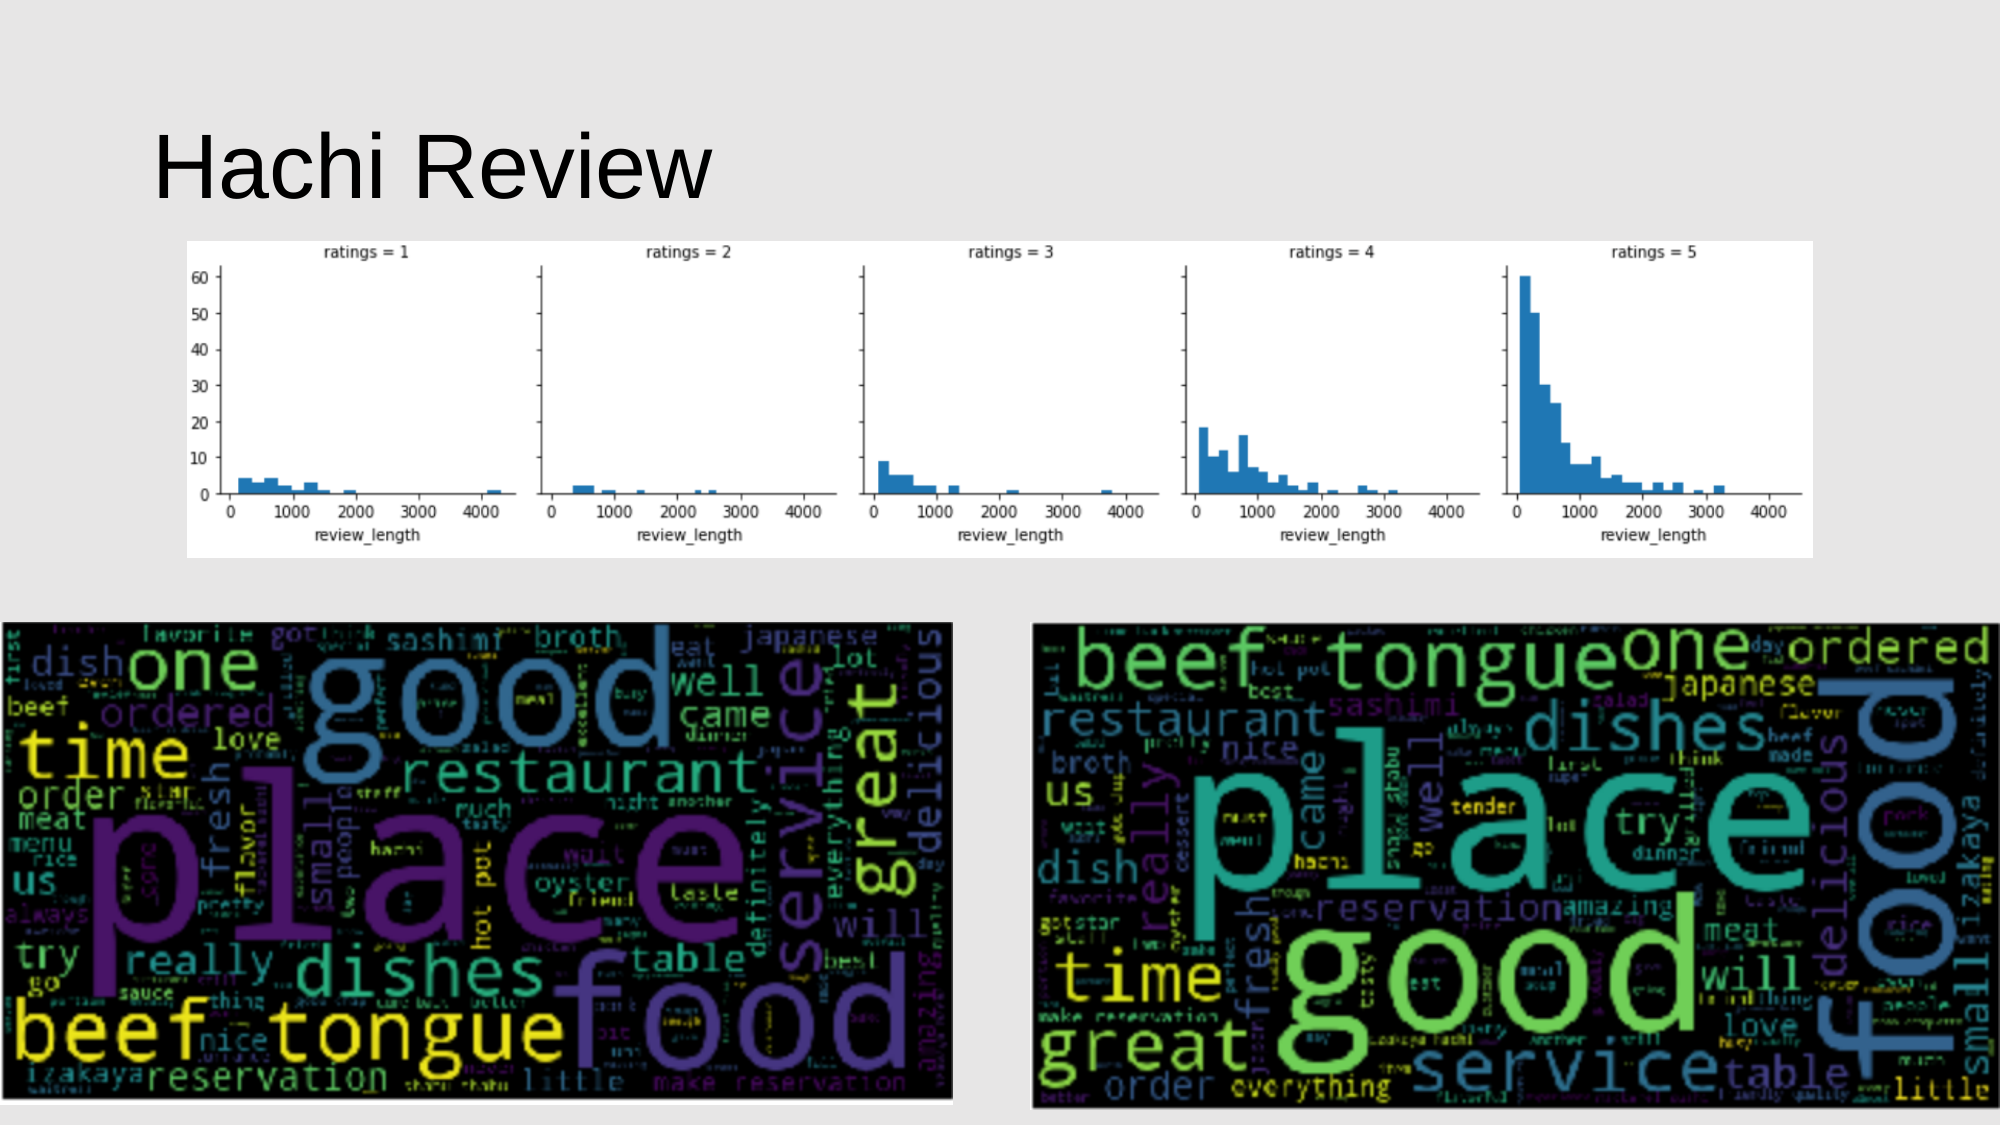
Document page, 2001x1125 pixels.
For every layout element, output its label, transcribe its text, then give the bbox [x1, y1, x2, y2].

picture [0, 622, 953, 1105]
picture [187, 241, 1813, 558]
title Hachi Review [137, 59, 1863, 278]
picture [1030, 622, 2000, 1110]
